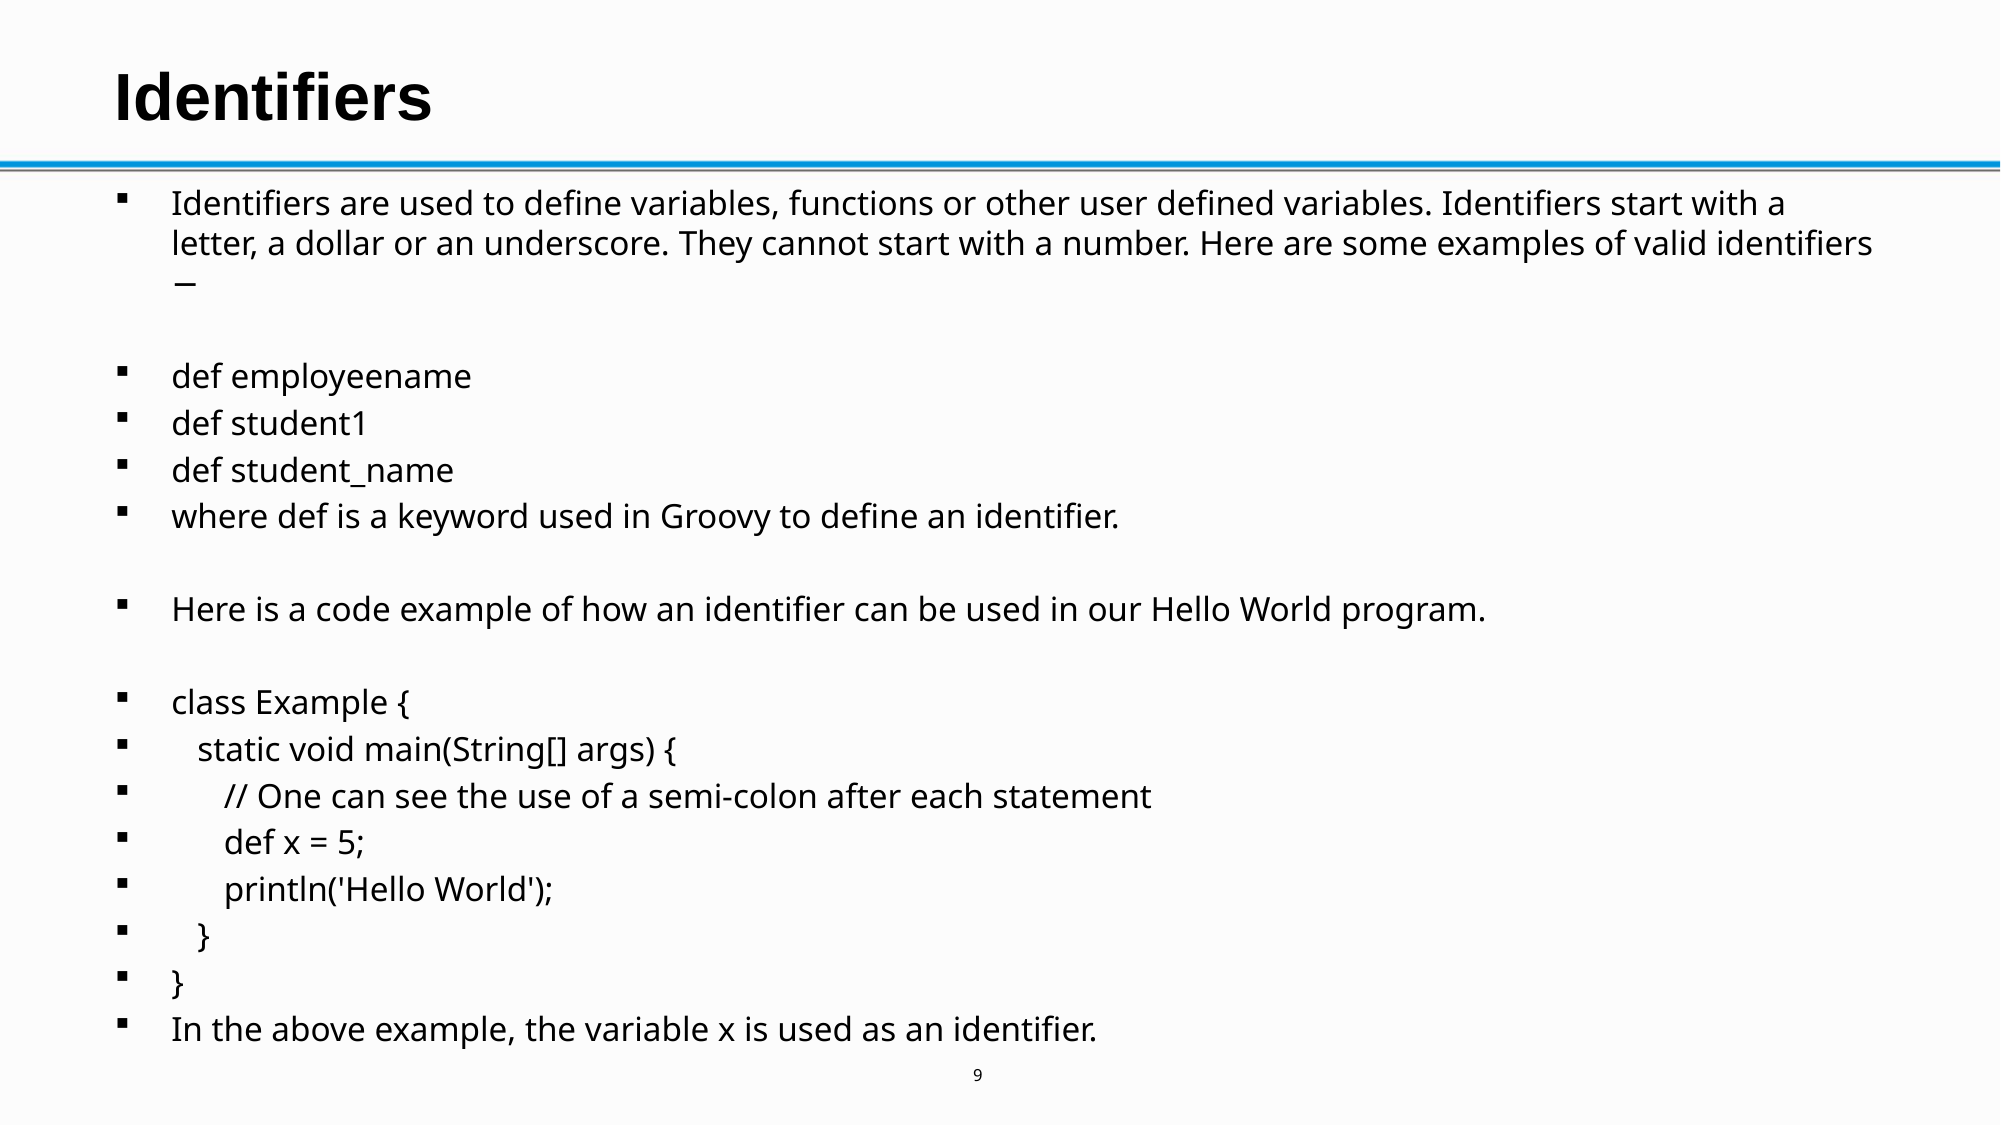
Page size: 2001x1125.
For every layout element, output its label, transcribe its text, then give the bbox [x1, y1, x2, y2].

list Identifiers are used to define variables, functions or other user defined variables. Identifiers start with a letter, a dollar or an underscore. They cannot start with a number. Here are some examples of valid identifiers − def employeename def student1 def student_name where def is a keyword used in Groovy to define an identifier. Here is a code example of how an identifier can be used in our Hello World program. class Example { static void main(String[] args) { // One can see the use of a semi-colon after each statement def x = 5; println('Hello World'); } } In the above example, the variable x is used as an identifier. [99, 174, 1900, 955]
picture [0, 167, 2001, 1125]
title Identifiers [99, 12, 1900, 174]
picture [0, 0, 2001, 161]
